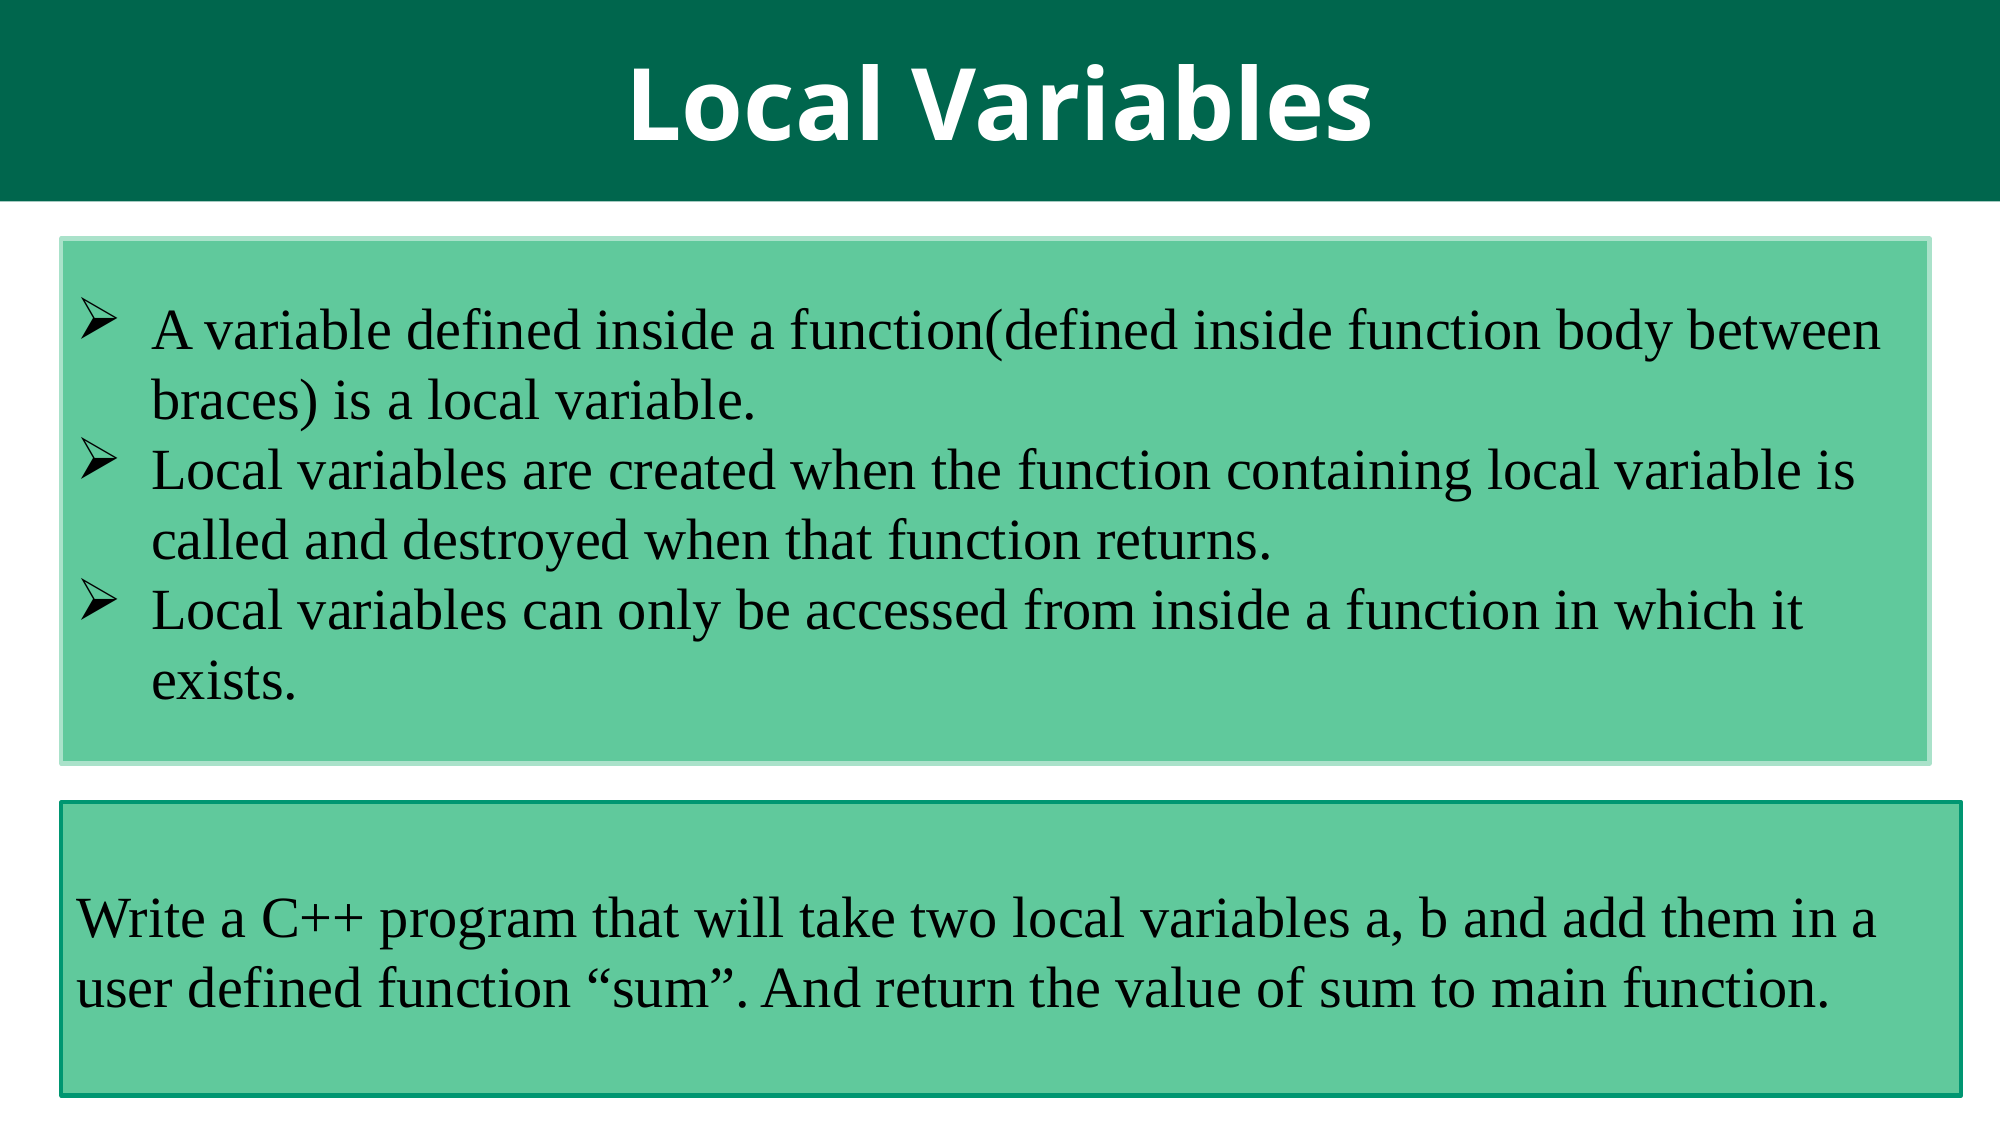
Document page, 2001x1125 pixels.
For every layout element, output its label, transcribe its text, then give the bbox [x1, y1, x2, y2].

text_box A variable defined inside a function(defined inside function body between braces) is a local variable. Local variables are created when the function containing local variable is called and destroyed when that function returns. Local variables can only be accessed from inside a function in which it exists. [59, 236, 1932, 766]
text_box Write a C++ program that will take two local variables a, b and add them in a user defined function “sum”. And return the value of sum to main function. [59, 800, 1963, 1098]
title Local Variables [0, 0, 2000, 202]
